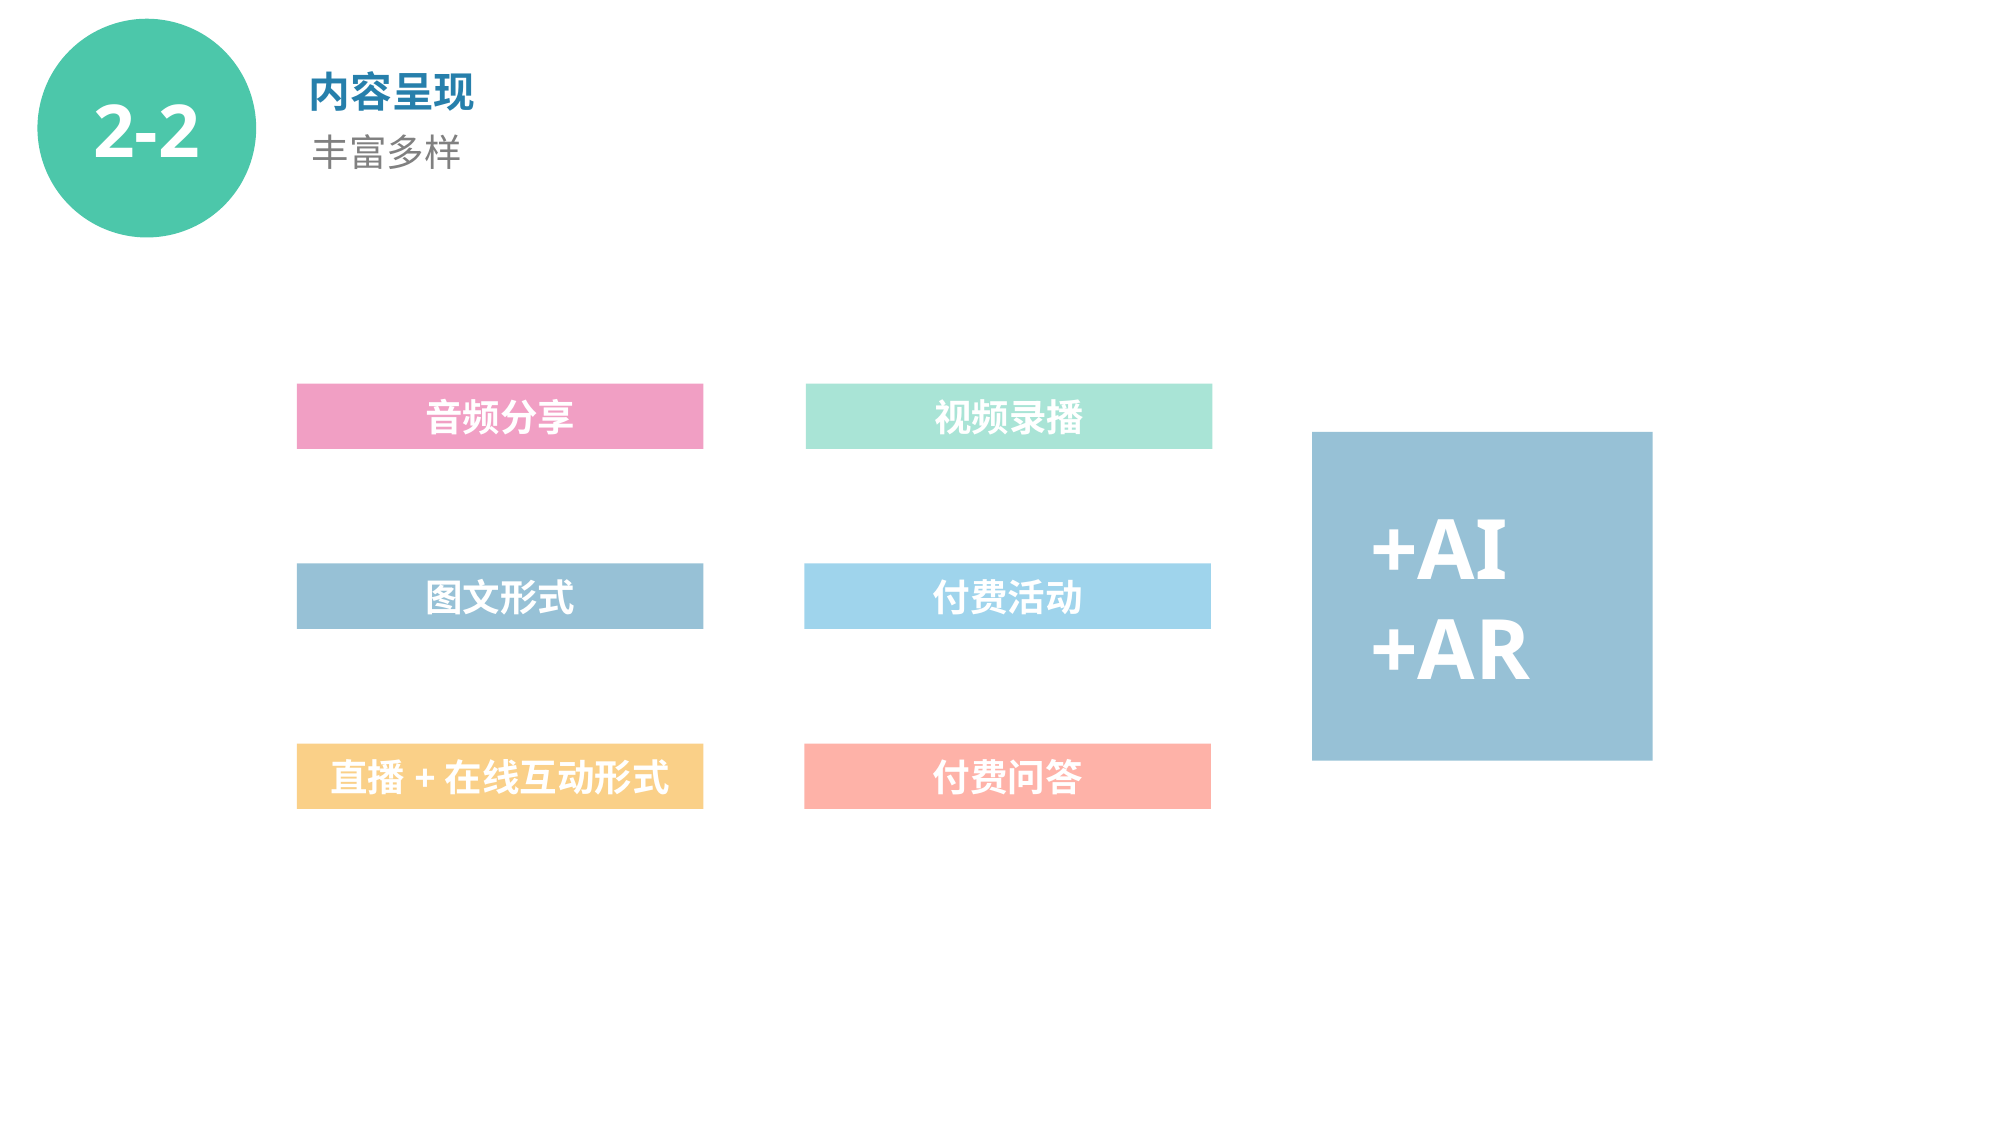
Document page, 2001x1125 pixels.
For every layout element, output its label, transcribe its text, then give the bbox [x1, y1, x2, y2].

text_box 2-2 [36, 17, 258, 239]
text_box 丰富多样 [296, 121, 1622, 182]
text_box 视频录播 [805, 382, 1213, 450]
text_box 图文形式 [296, 562, 704, 630]
text_box +AI +AR [1311, 431, 1654, 762]
text_box 内容呈现 [296, 60, 1160, 121]
text_box 直播+在线互动形式 [296, 743, 704, 810]
text_box 付费活动 [803, 562, 1212, 630]
text_box 音频分享 [296, 382, 704, 450]
text_box 付费问答 [803, 743, 1212, 810]
